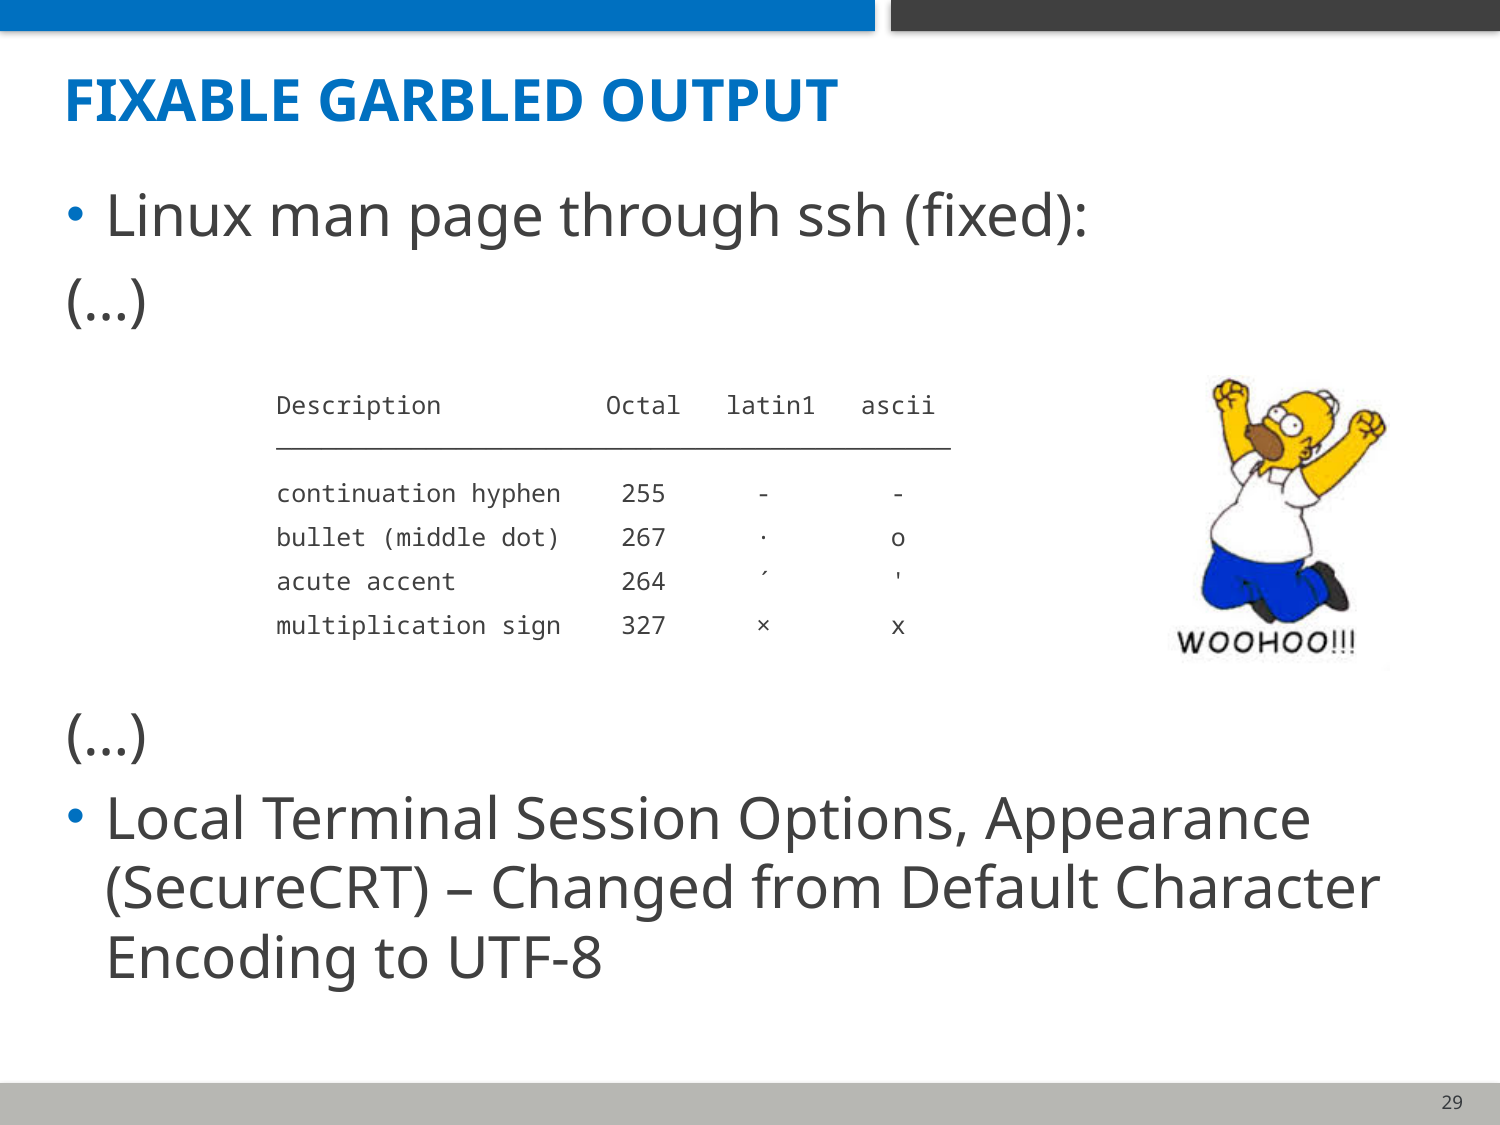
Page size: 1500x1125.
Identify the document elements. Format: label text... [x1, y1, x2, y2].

picture [1143, 375, 1390, 672]
list Linux man page through ssh (fixed): (…) Description Octal latin1 ascii ───────────────────────────────────────────── continuation hyphen 255 ‐ - bullet (middle dot) 267 · o acute accent 264 ´ ' multiplication sign 327 × x (…) Local Terminal Session Options, Appearance (SecureCRT) – Changed from Default Character Encoding to UTF-8 [51, 170, 1425, 1052]
title Fixable Garbled output [48, 54, 1424, 142]
